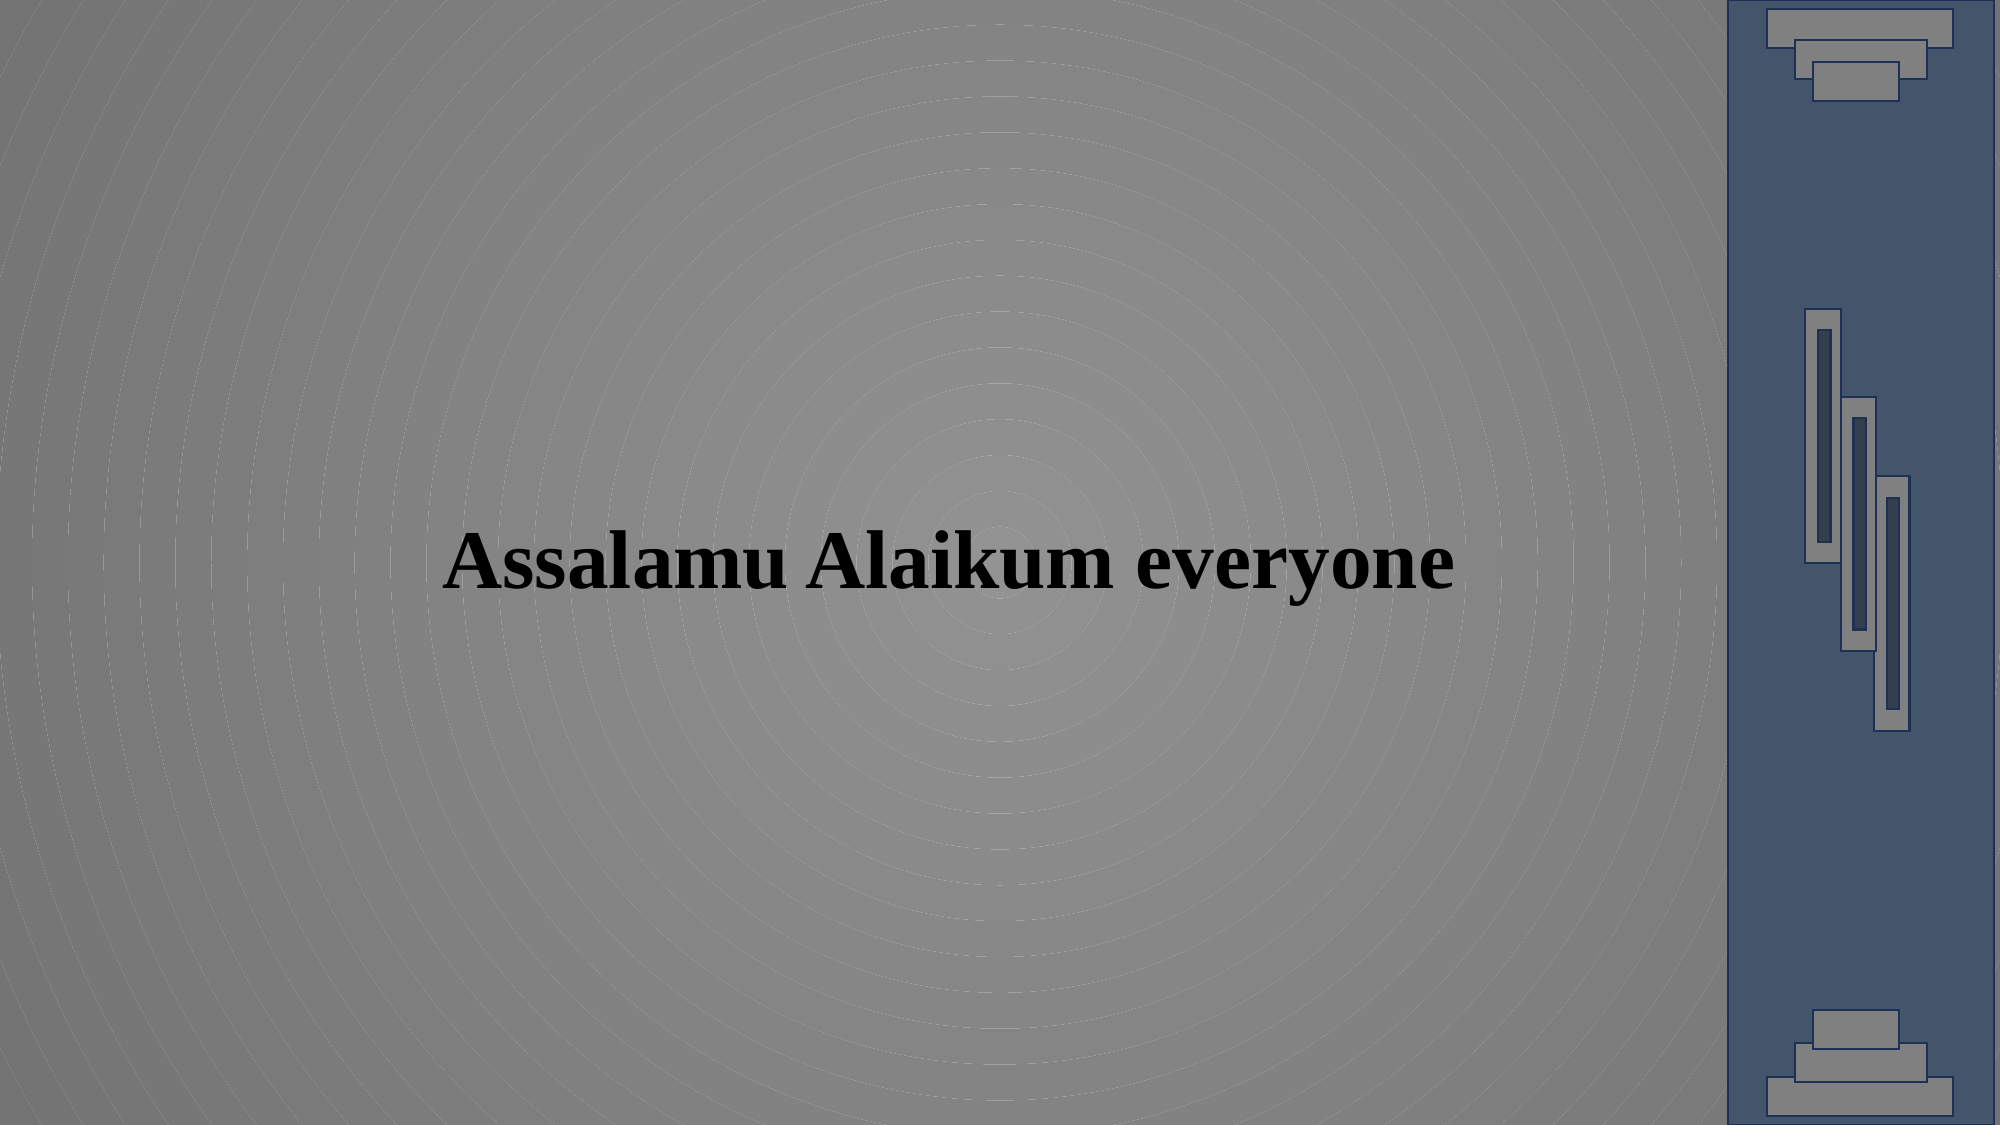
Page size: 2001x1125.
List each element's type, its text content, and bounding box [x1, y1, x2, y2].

text_box [1804, 308, 1842, 564]
text_box [1852, 417, 1867, 631]
text_box [1794, 1042, 1928, 1083]
text_box [1794, 39, 1928, 80]
text_box [1812, 61, 1900, 102]
text_box [1812, 1009, 1900, 1050]
text_box [1873, 475, 1911, 732]
text_box [1817, 329, 1832, 543]
text_box [1766, 1076, 1954, 1117]
text_box Assalamu Alaikum everyone [389, 431, 1509, 680]
text_box [1727, 0, 1995, 1125]
text_box [1840, 396, 1877, 652]
text_box [1886, 497, 1900, 710]
text_box [1766, 8, 1954, 49]
